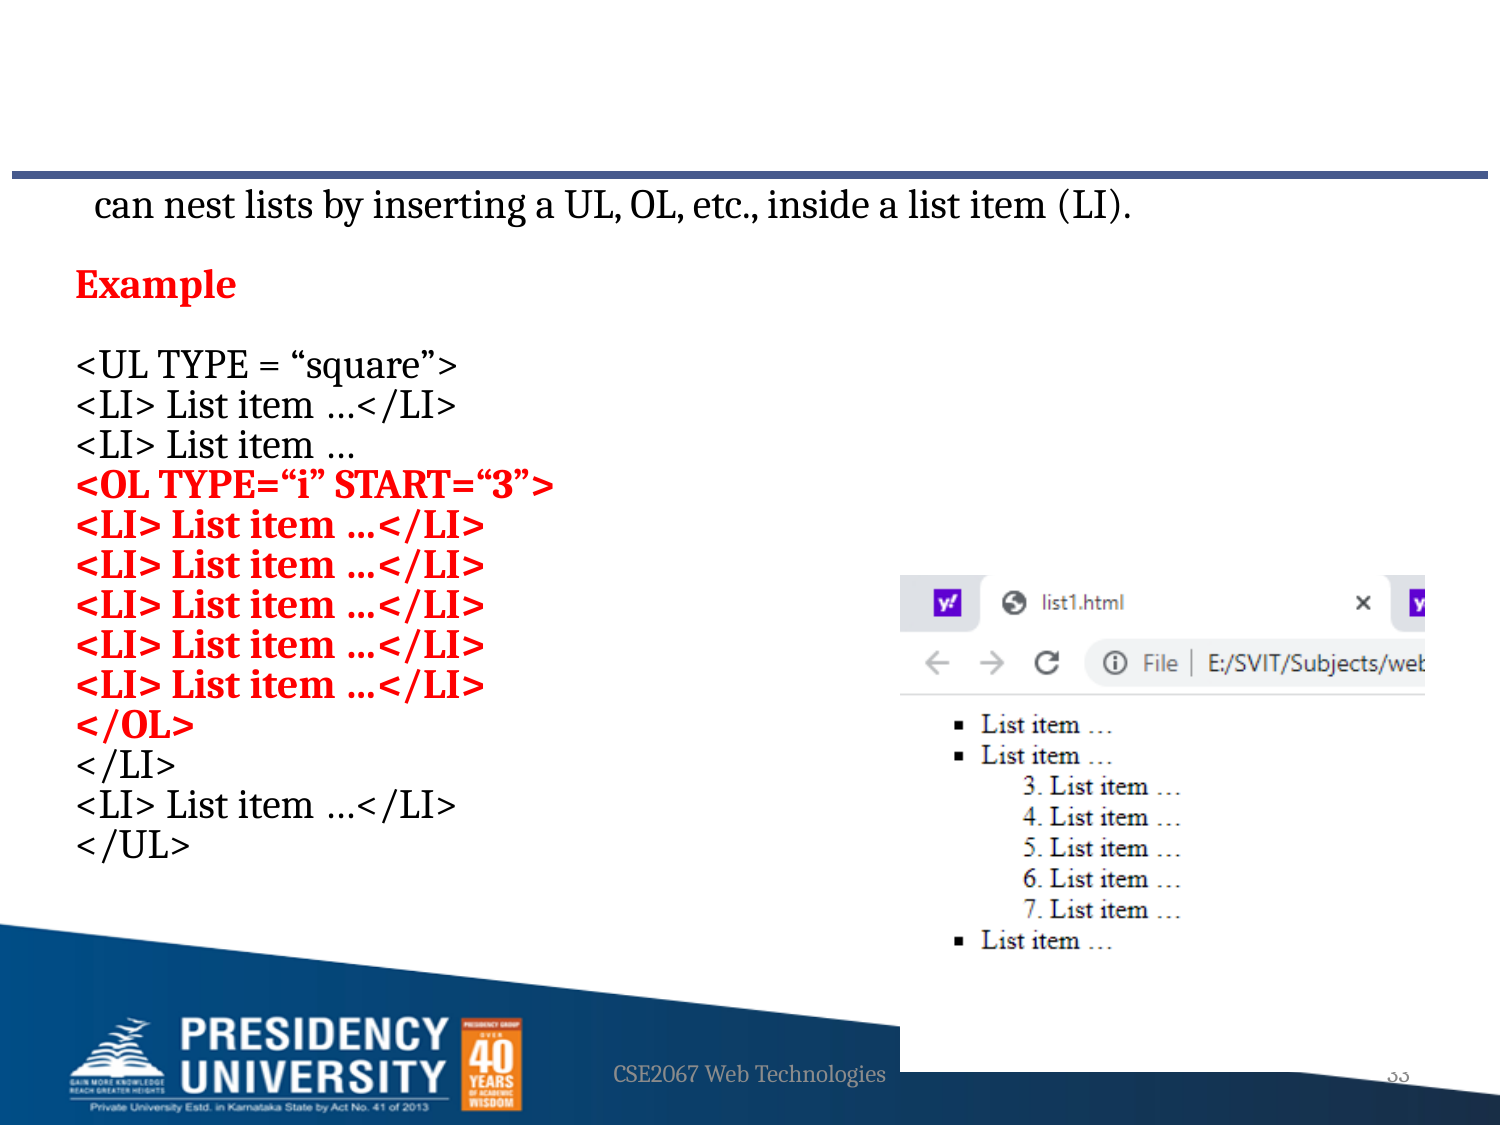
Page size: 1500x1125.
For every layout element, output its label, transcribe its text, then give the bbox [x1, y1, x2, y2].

footer CSE2067 Web Technologies [512, 1042, 988, 1103]
text_box can nest lists by inserting a UL, OL, etc., inside a list item (LI). Example <UL TYPE = “square”> <LI> List item …</LI> <LI> List item … <OL TYPE=“i” START=“3”> <LI> List item …</LI> <LI> List item …</LI> <LI> List item …</LI> <LI> List item …</LI> <LI> List item …</LI> </OL> </LI> <LI> List item …</LI> </UL> [60, 179, 1453, 874]
slide_number 33 [1074, 1079, 1425, 1103]
picture [0, 574, 1500, 1125]
